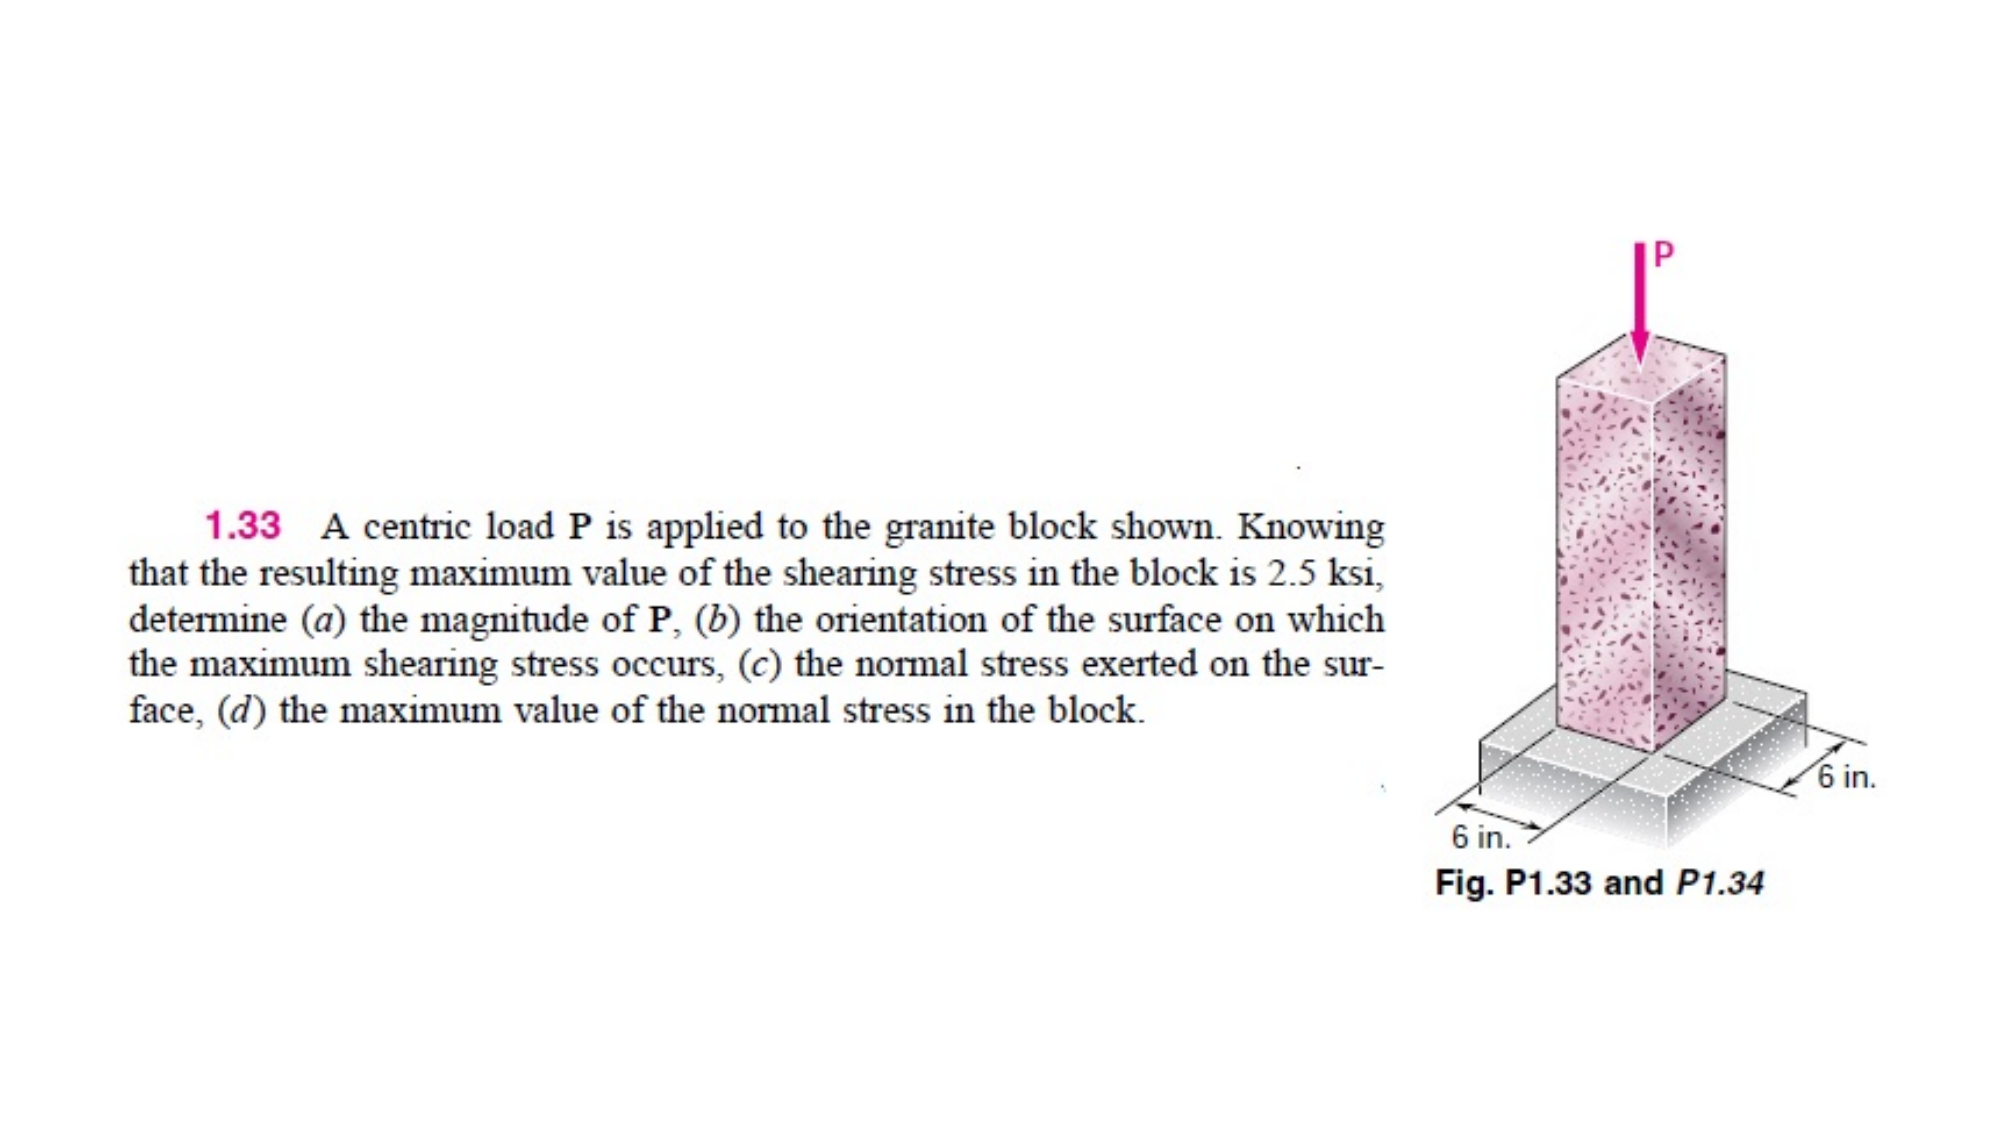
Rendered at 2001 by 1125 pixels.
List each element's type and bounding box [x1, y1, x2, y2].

picture [10, 165, 1961, 972]
